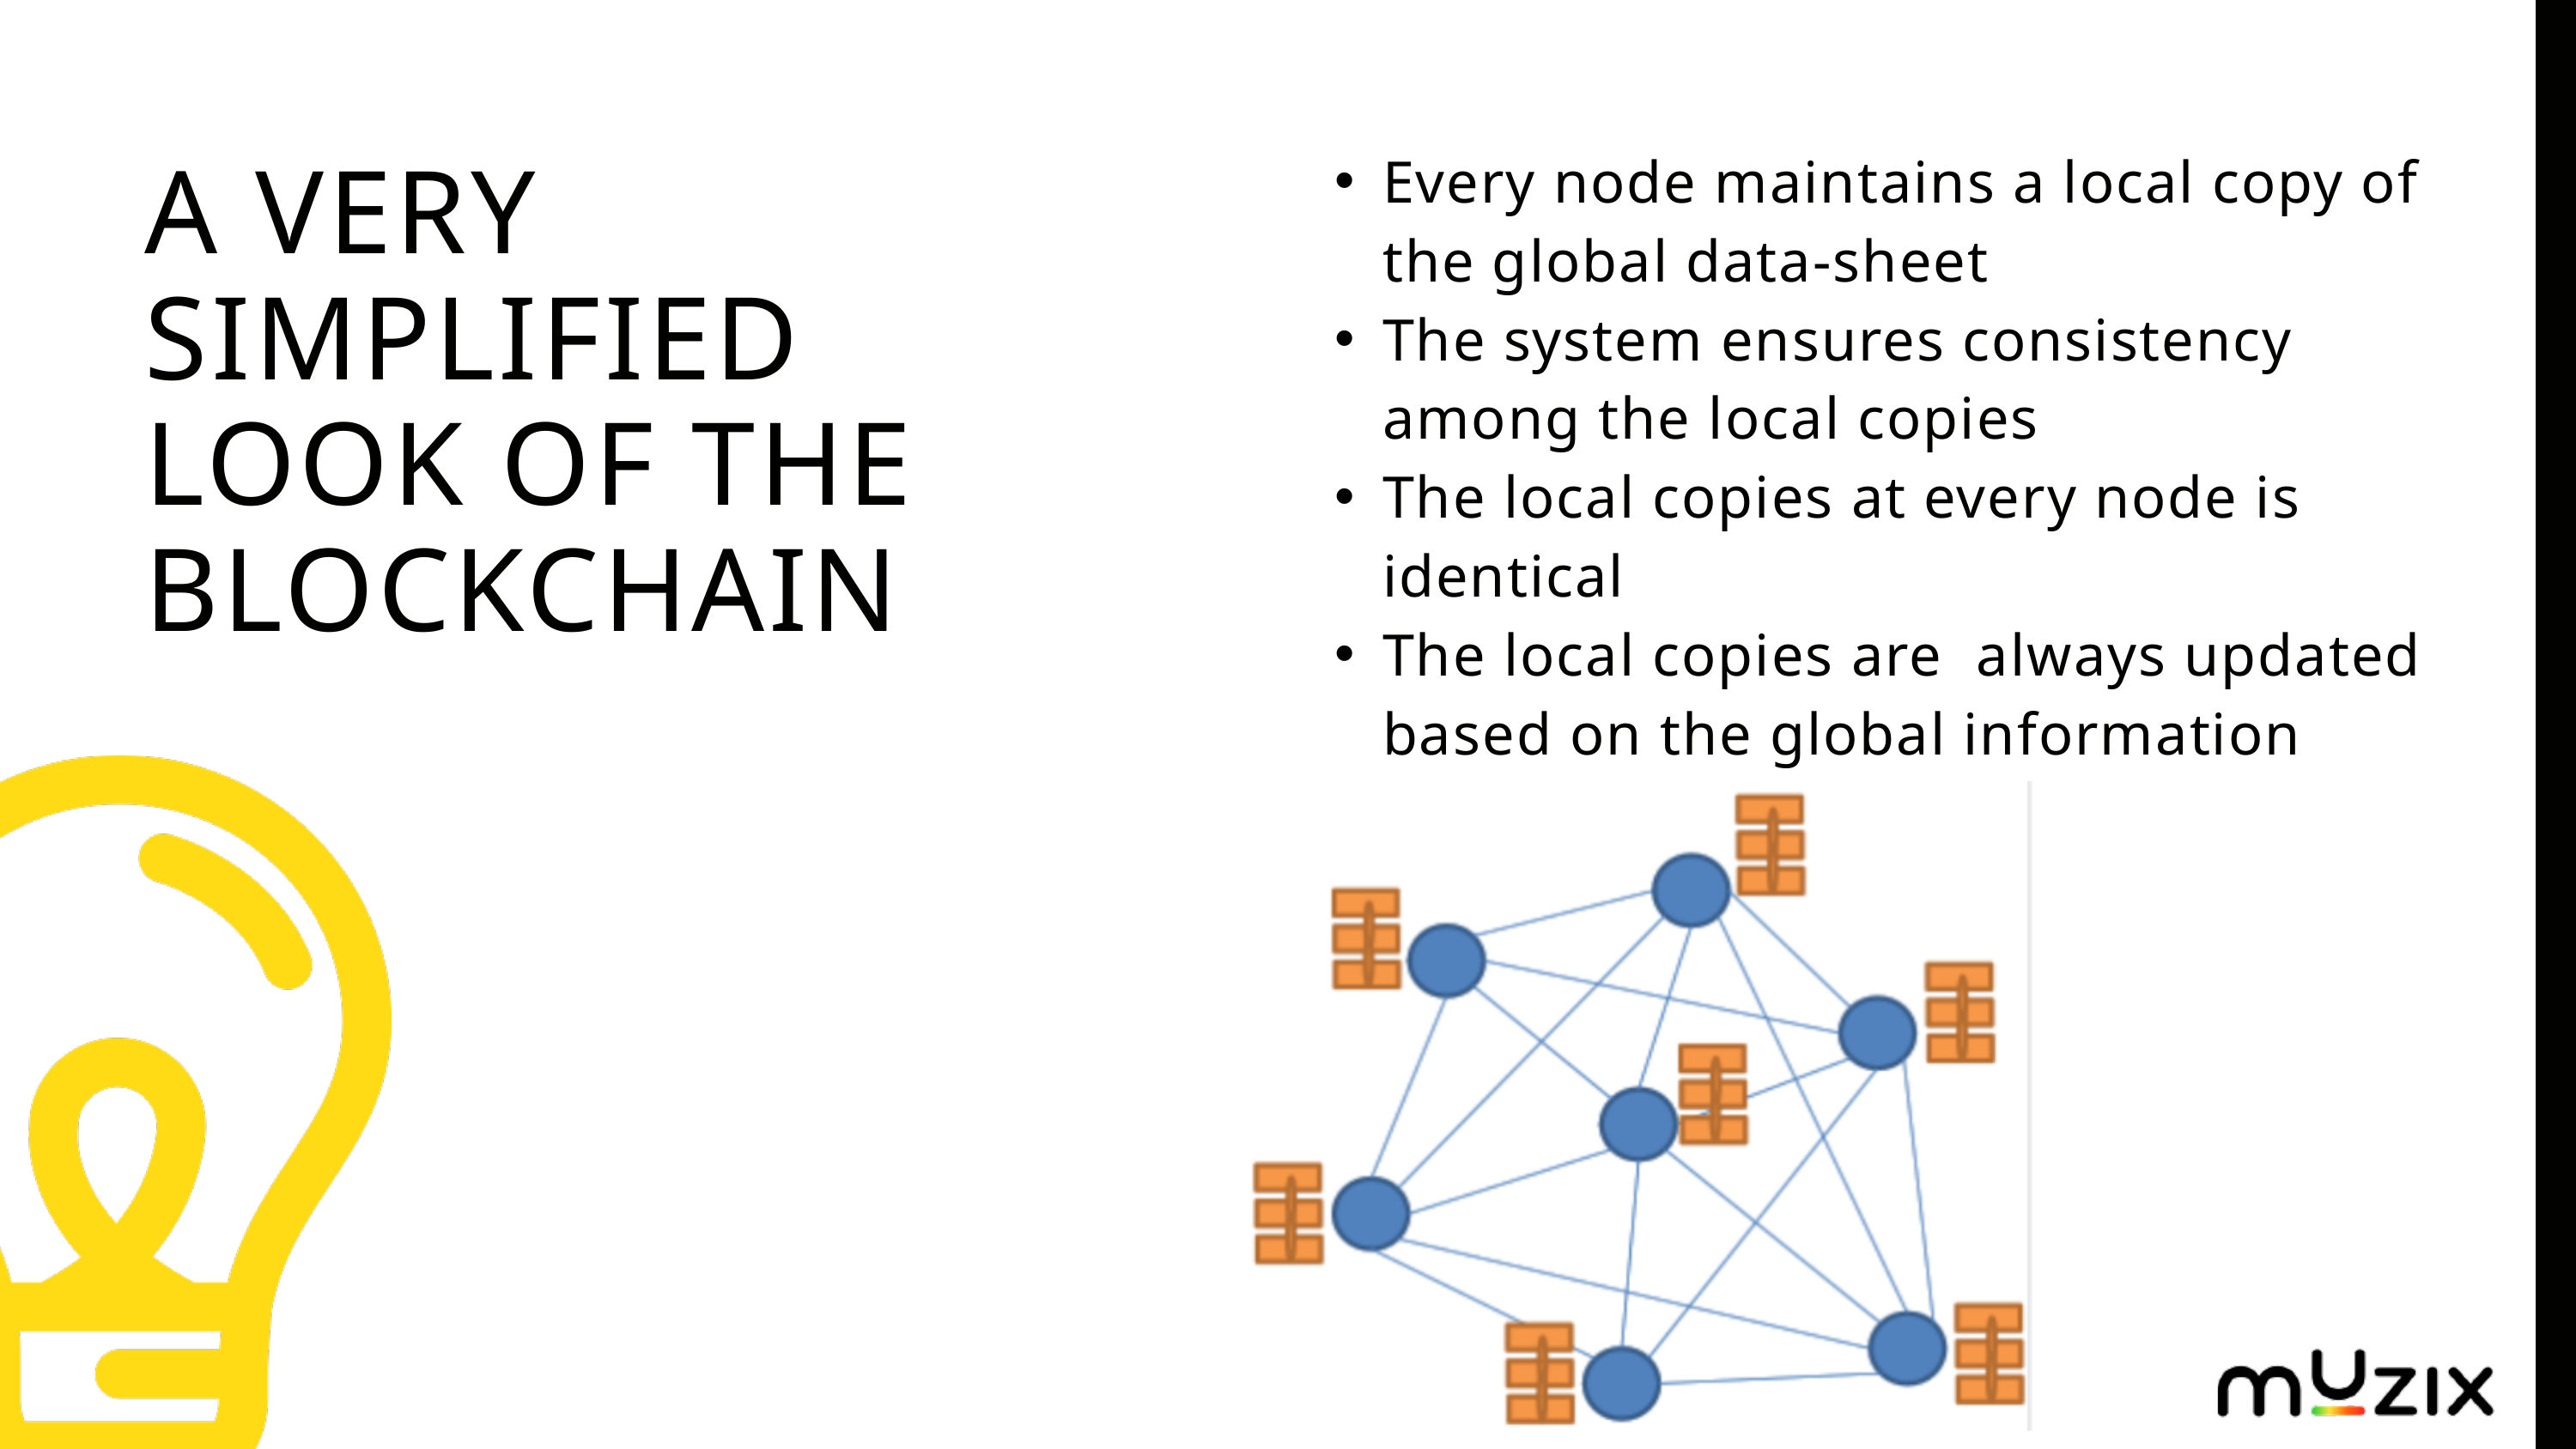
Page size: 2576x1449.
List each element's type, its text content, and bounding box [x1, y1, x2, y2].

text_box [2536, 0, 2576, 1449]
text_box Every node maintains a local copy of the global data-sheet The system ensures consistency among the local copies The local copies at every node is identical The local copies are always updated based on the global information [1286, 135, 2473, 767]
picture [0, 755, 392, 1449]
picture [1242, 781, 2032, 1431]
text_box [144, 144, 1115, 943]
picture [2217, 1319, 2522, 1443]
